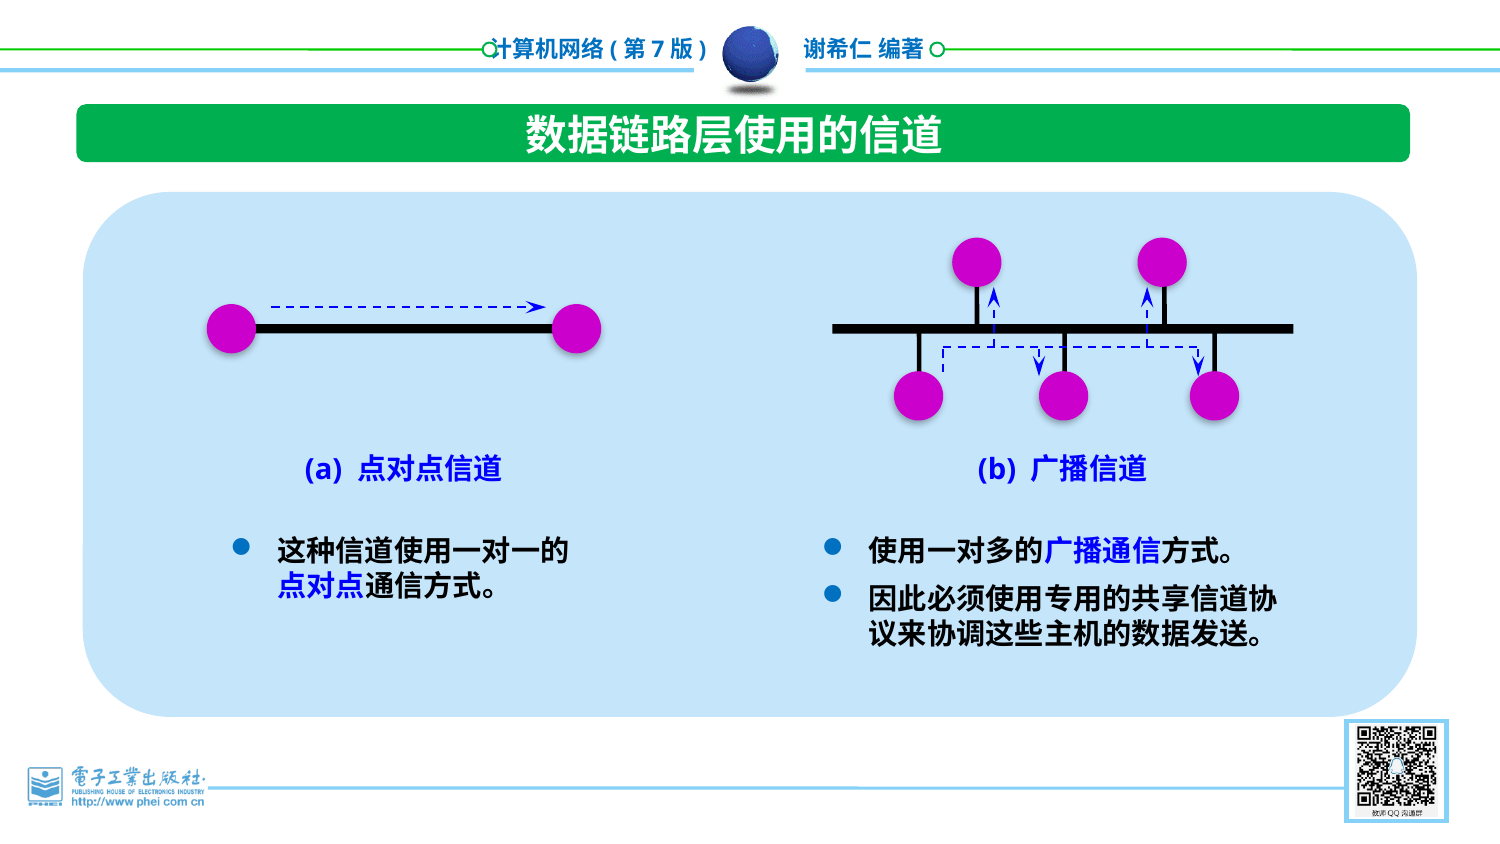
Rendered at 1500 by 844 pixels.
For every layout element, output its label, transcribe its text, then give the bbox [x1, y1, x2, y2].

picture [1355, 724, 1438, 817]
picture [23, 764, 208, 809]
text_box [206, 303, 602, 354]
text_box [832, 237, 1294, 421]
picture [720, 24, 780, 100]
text_box [80, 189, 1420, 720]
text_box 数据链路层使用的信道 [510, 101, 958, 167]
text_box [942, 286, 1199, 377]
text_box (a) 点对点信道 这种信道使用一对一的点对点通信方式。 [215, 442, 593, 611]
text_box [958, 104, 1411, 163]
text_box [76, 104, 510, 163]
text_box (b) 广播信道 使用一对多的广播通信方式。 因此必须使用专用的共享信道协议来协调这些主机的数据发送。 [807, 442, 1319, 658]
